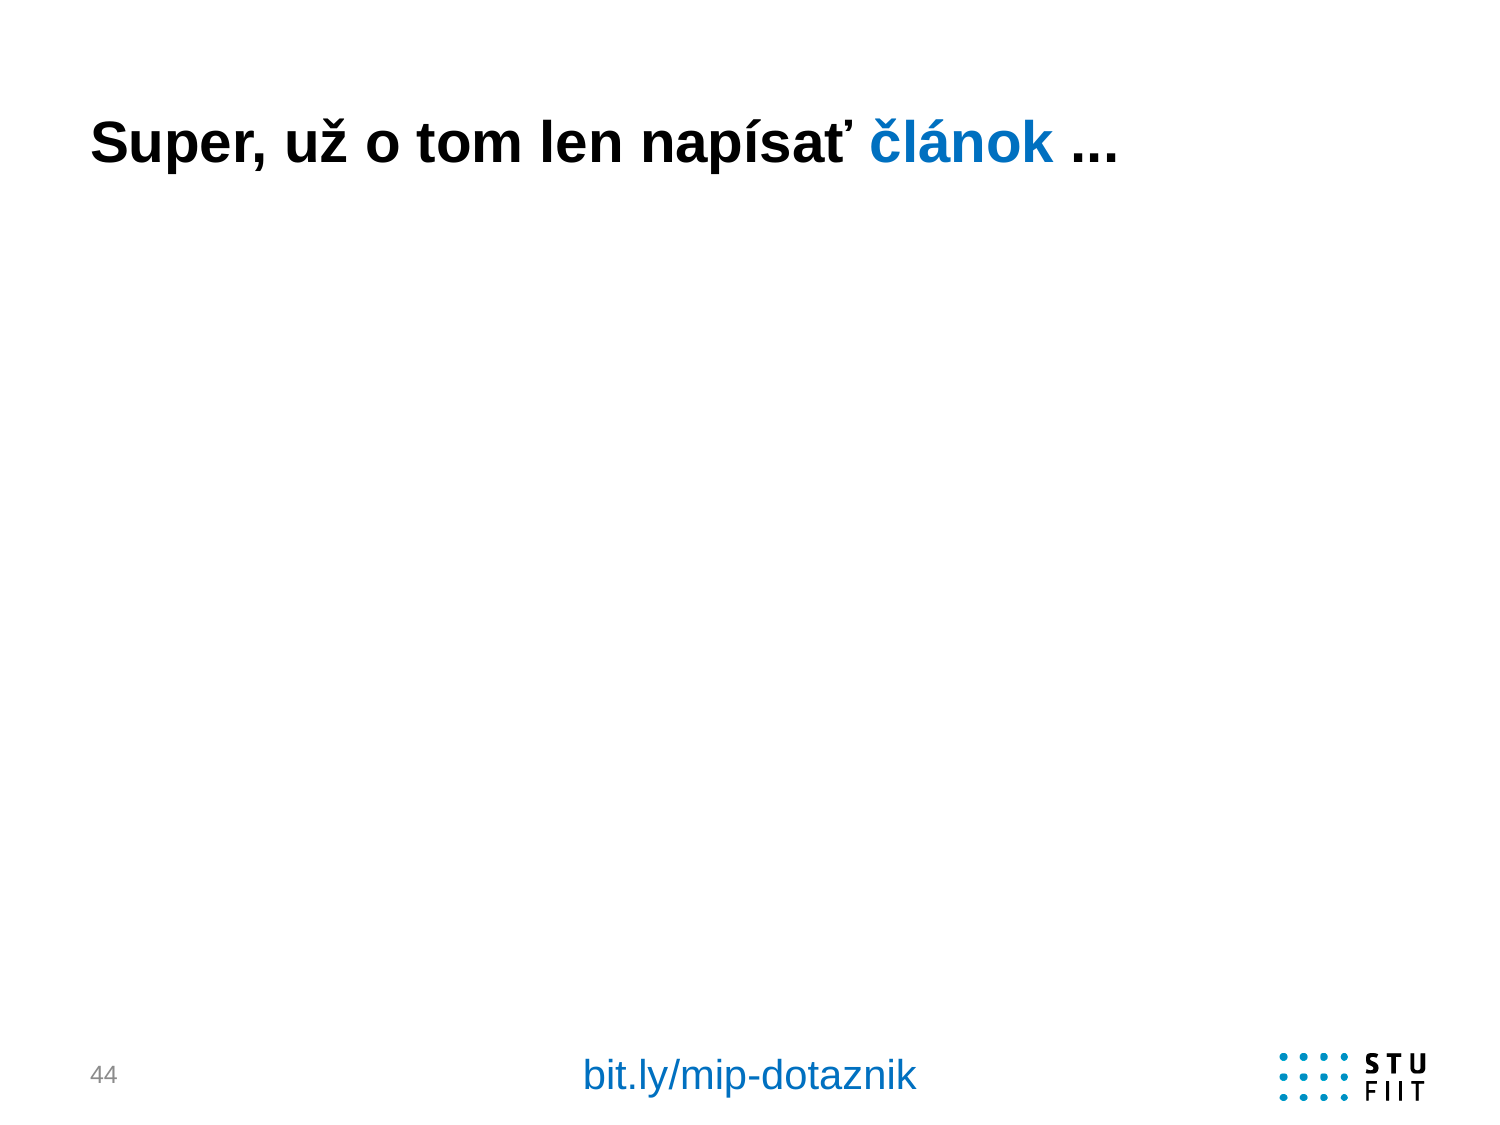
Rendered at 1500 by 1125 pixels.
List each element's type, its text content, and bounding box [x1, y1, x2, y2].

picture [1269, 1045, 1436, 1118]
title Super, už o tom len napísať článok ... [75, 45, 1425, 233]
footer bit.ly/mip-dotaznik [496, 1042, 1004, 1103]
slide_number 44 [75, 1043, 425, 1104]
